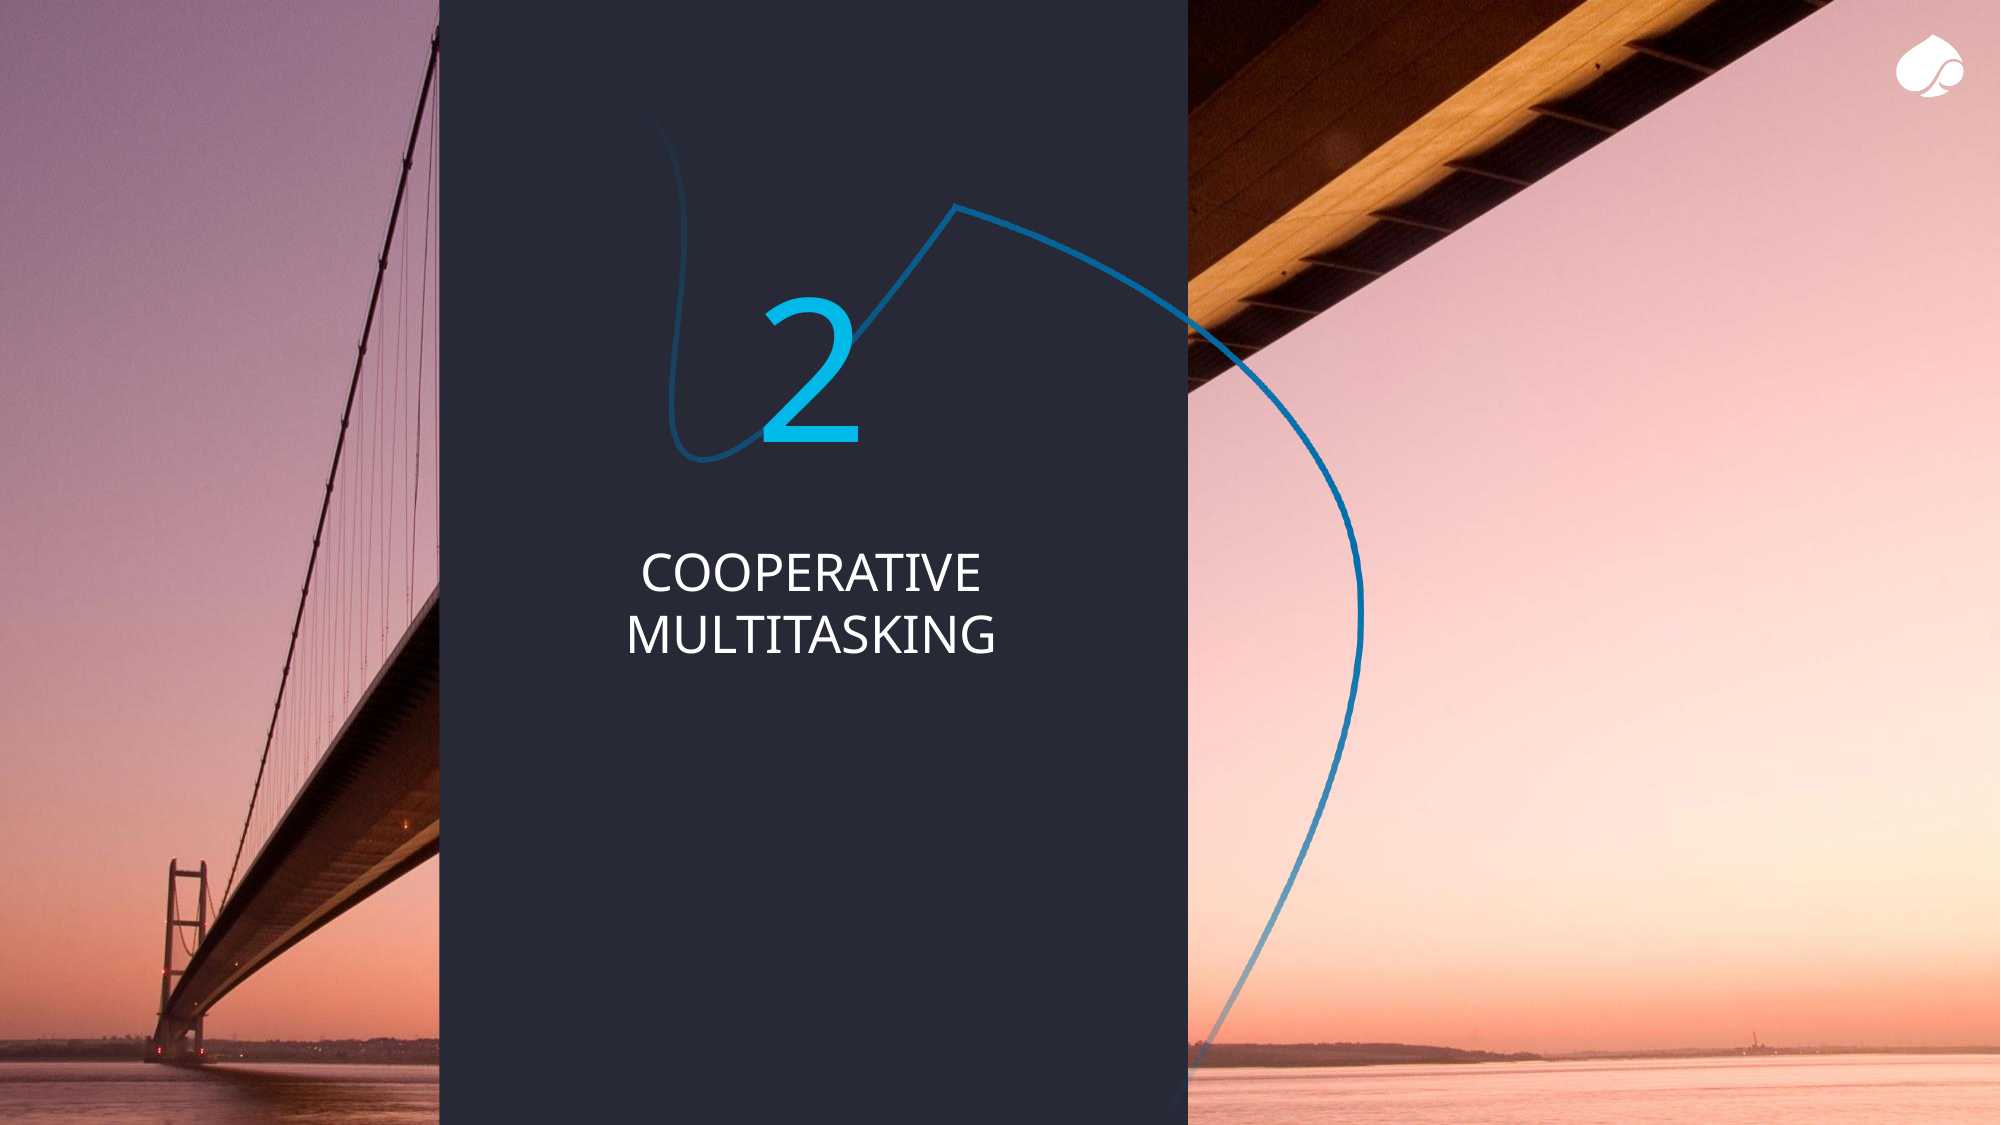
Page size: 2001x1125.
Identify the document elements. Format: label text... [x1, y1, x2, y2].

picture [605, 0, 2000, 1125]
list 2 [512, 262, 1111, 482]
picture [0, 0, 439, 1125]
title Cooperative multitasking [512, 539, 1111, 733]
